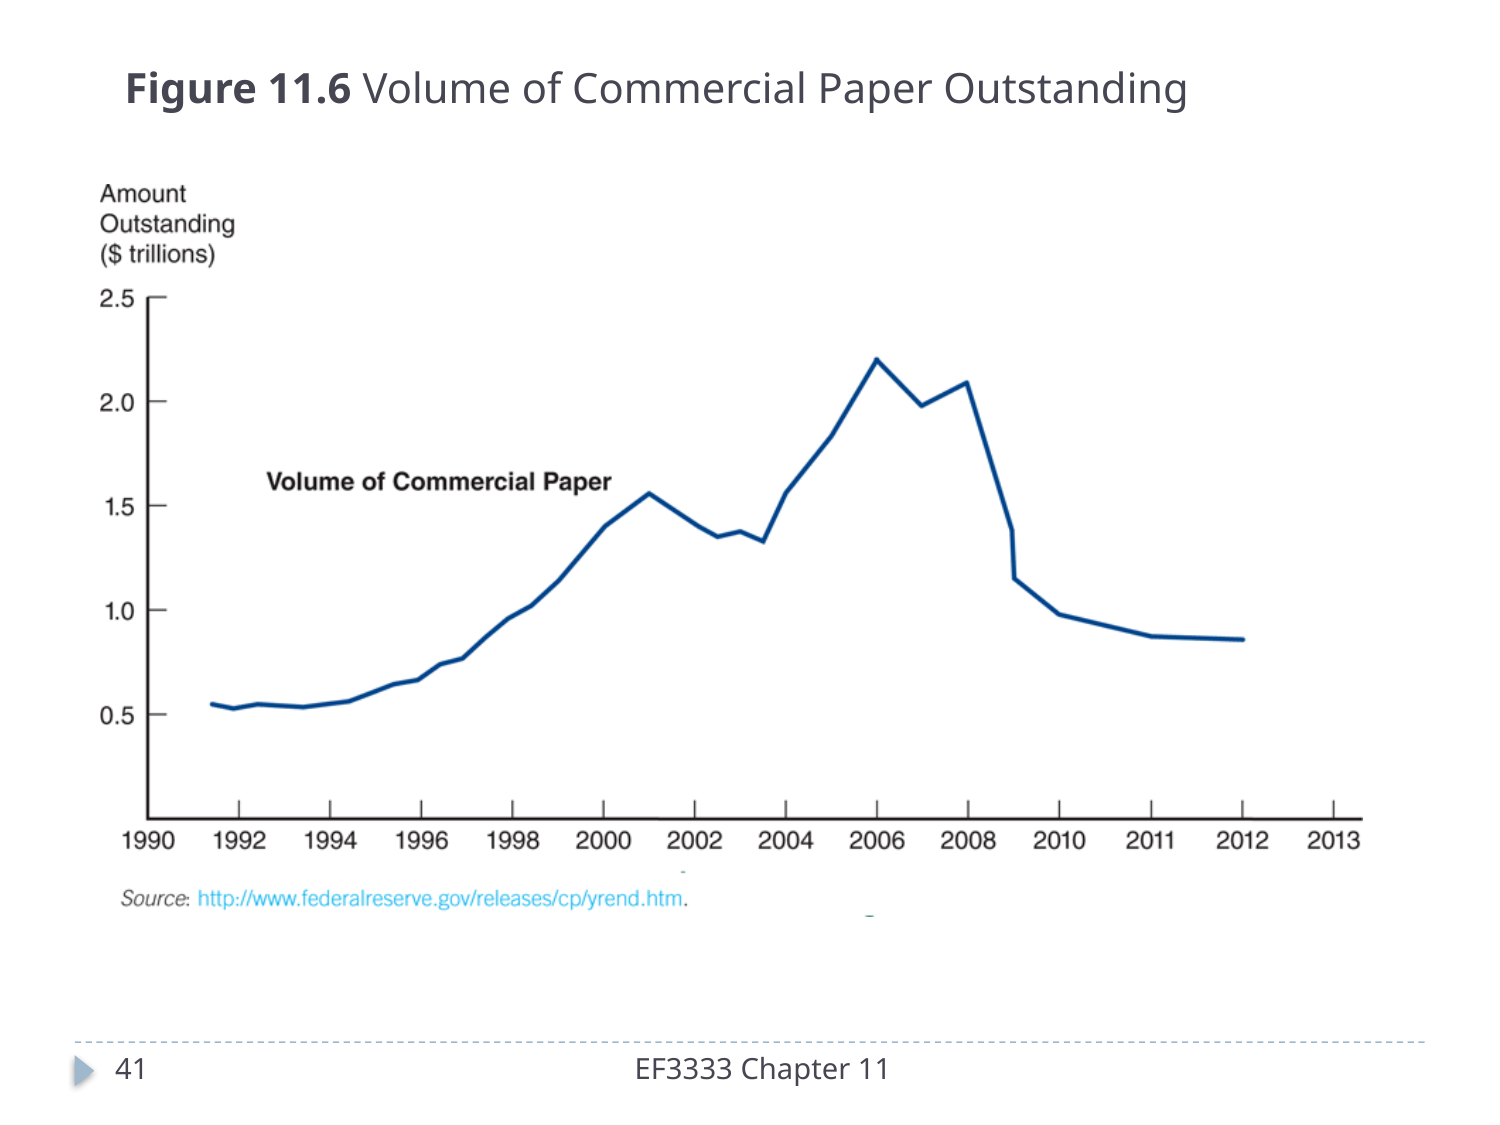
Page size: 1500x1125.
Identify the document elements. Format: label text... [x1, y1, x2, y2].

footer EF3333 Chapter 11 [475, 1042, 1051, 1103]
picture [99, 184, 1364, 918]
text_box Figure 11.6 Volume of Commercial Paper Outstanding [109, 54, 1417, 120]
slide_number 41 [100, 1042, 426, 1103]
